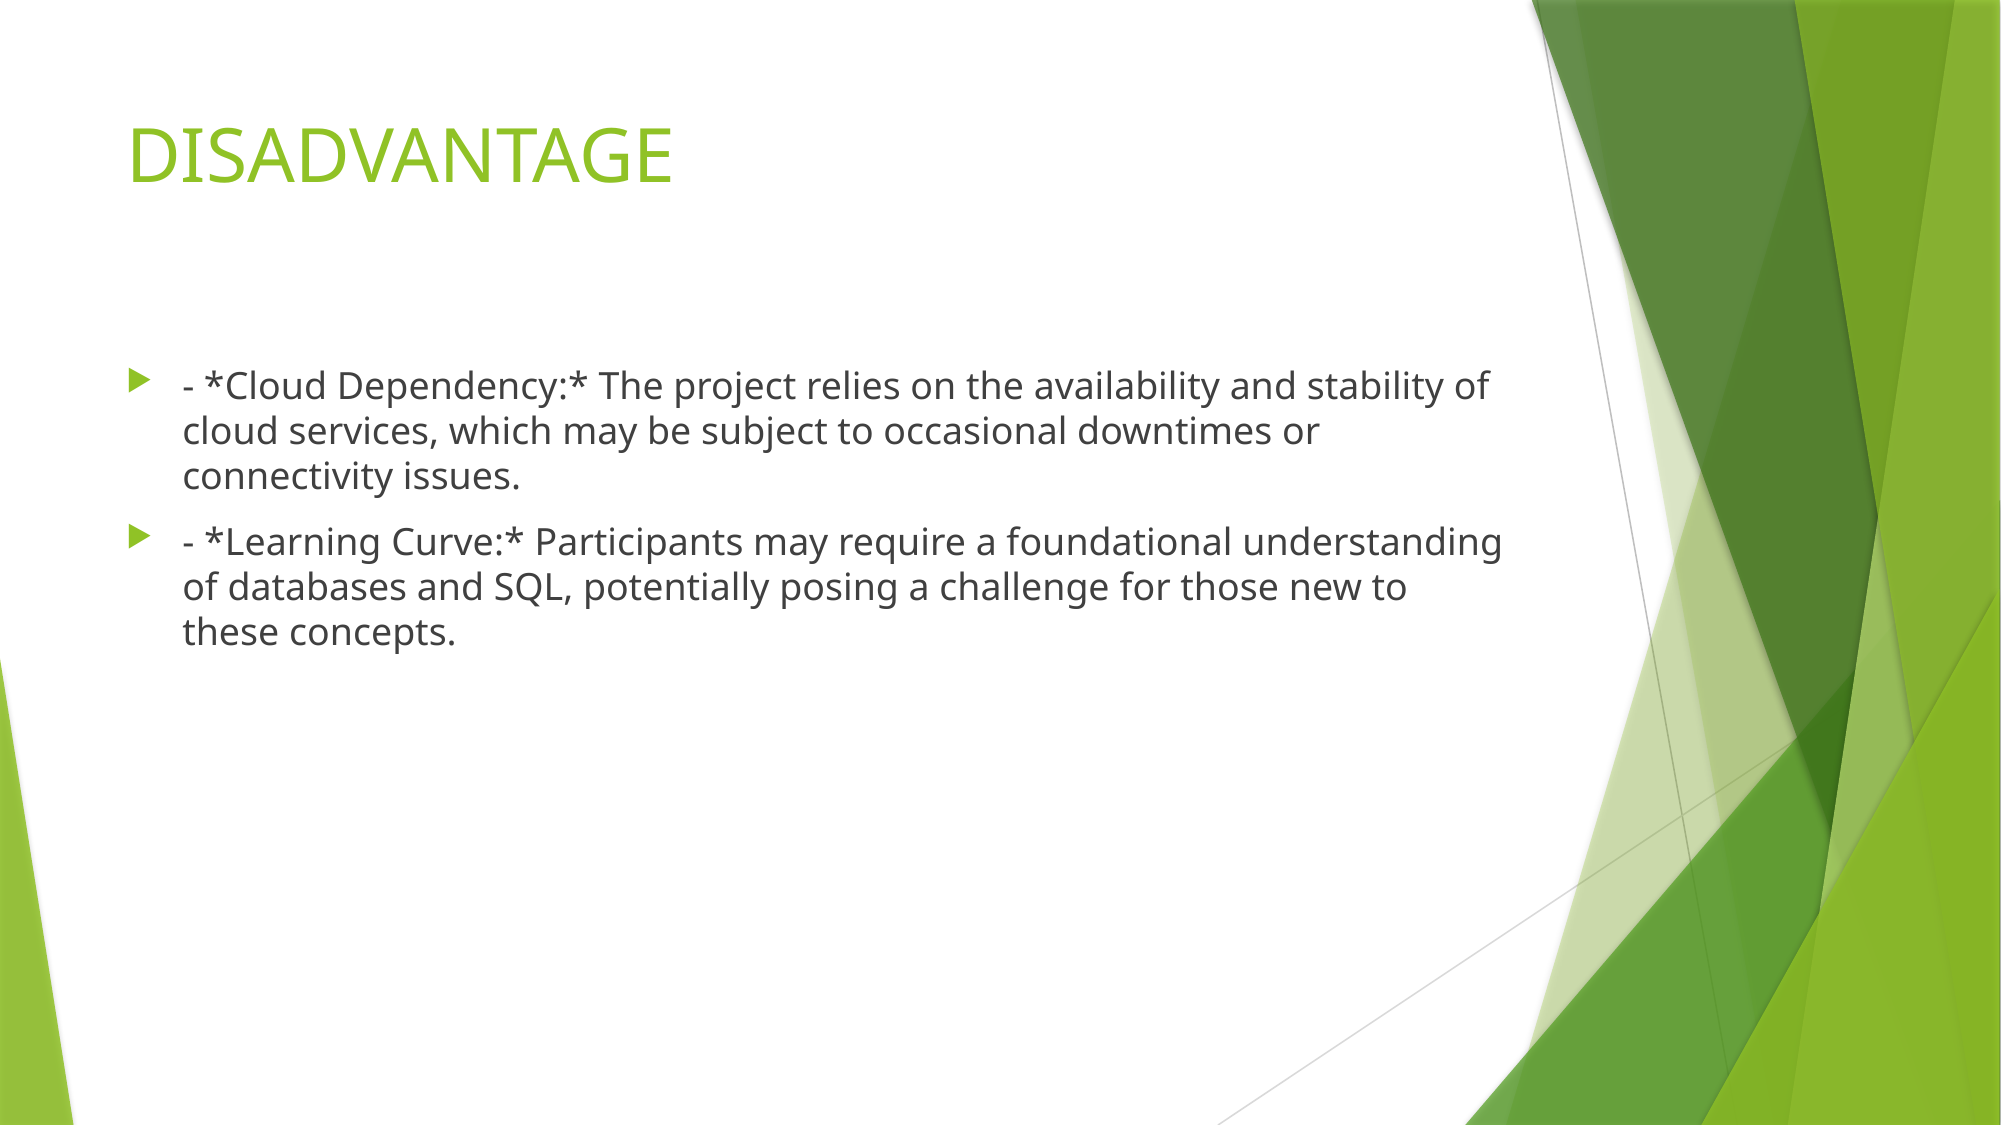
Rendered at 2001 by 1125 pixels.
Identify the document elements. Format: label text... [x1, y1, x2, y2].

list - *Cloud Dependency:* The project relies on the availability and stability of cloud services, which may be subject to occasional downtimes or connectivity issues. - *Learning Curve:* Participants may require a foundational understanding of databases and SQL, potentially posing a challenge for those new to these concepts. [111, 354, 1522, 992]
title DISADVANTAGE [111, 99, 1522, 317]
